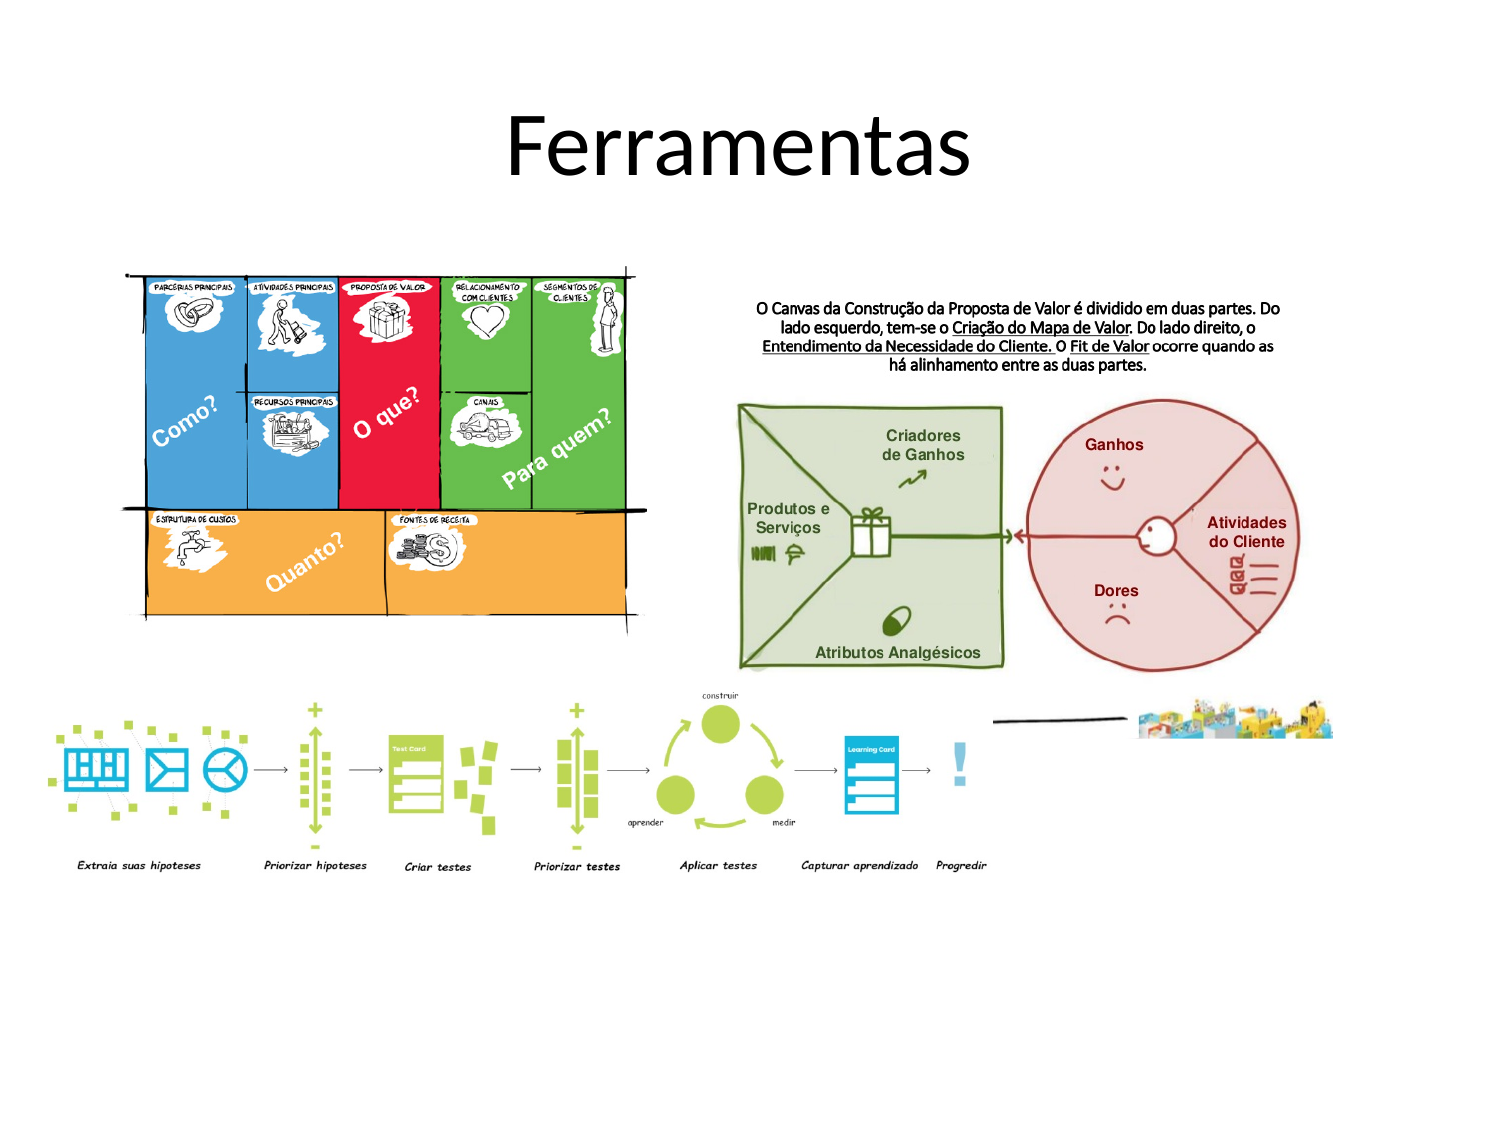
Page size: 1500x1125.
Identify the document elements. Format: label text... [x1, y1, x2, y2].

picture [41, 265, 1333, 886]
title Ferramentas [75, 45, 1425, 233]
picture [118, 265, 647, 638]
